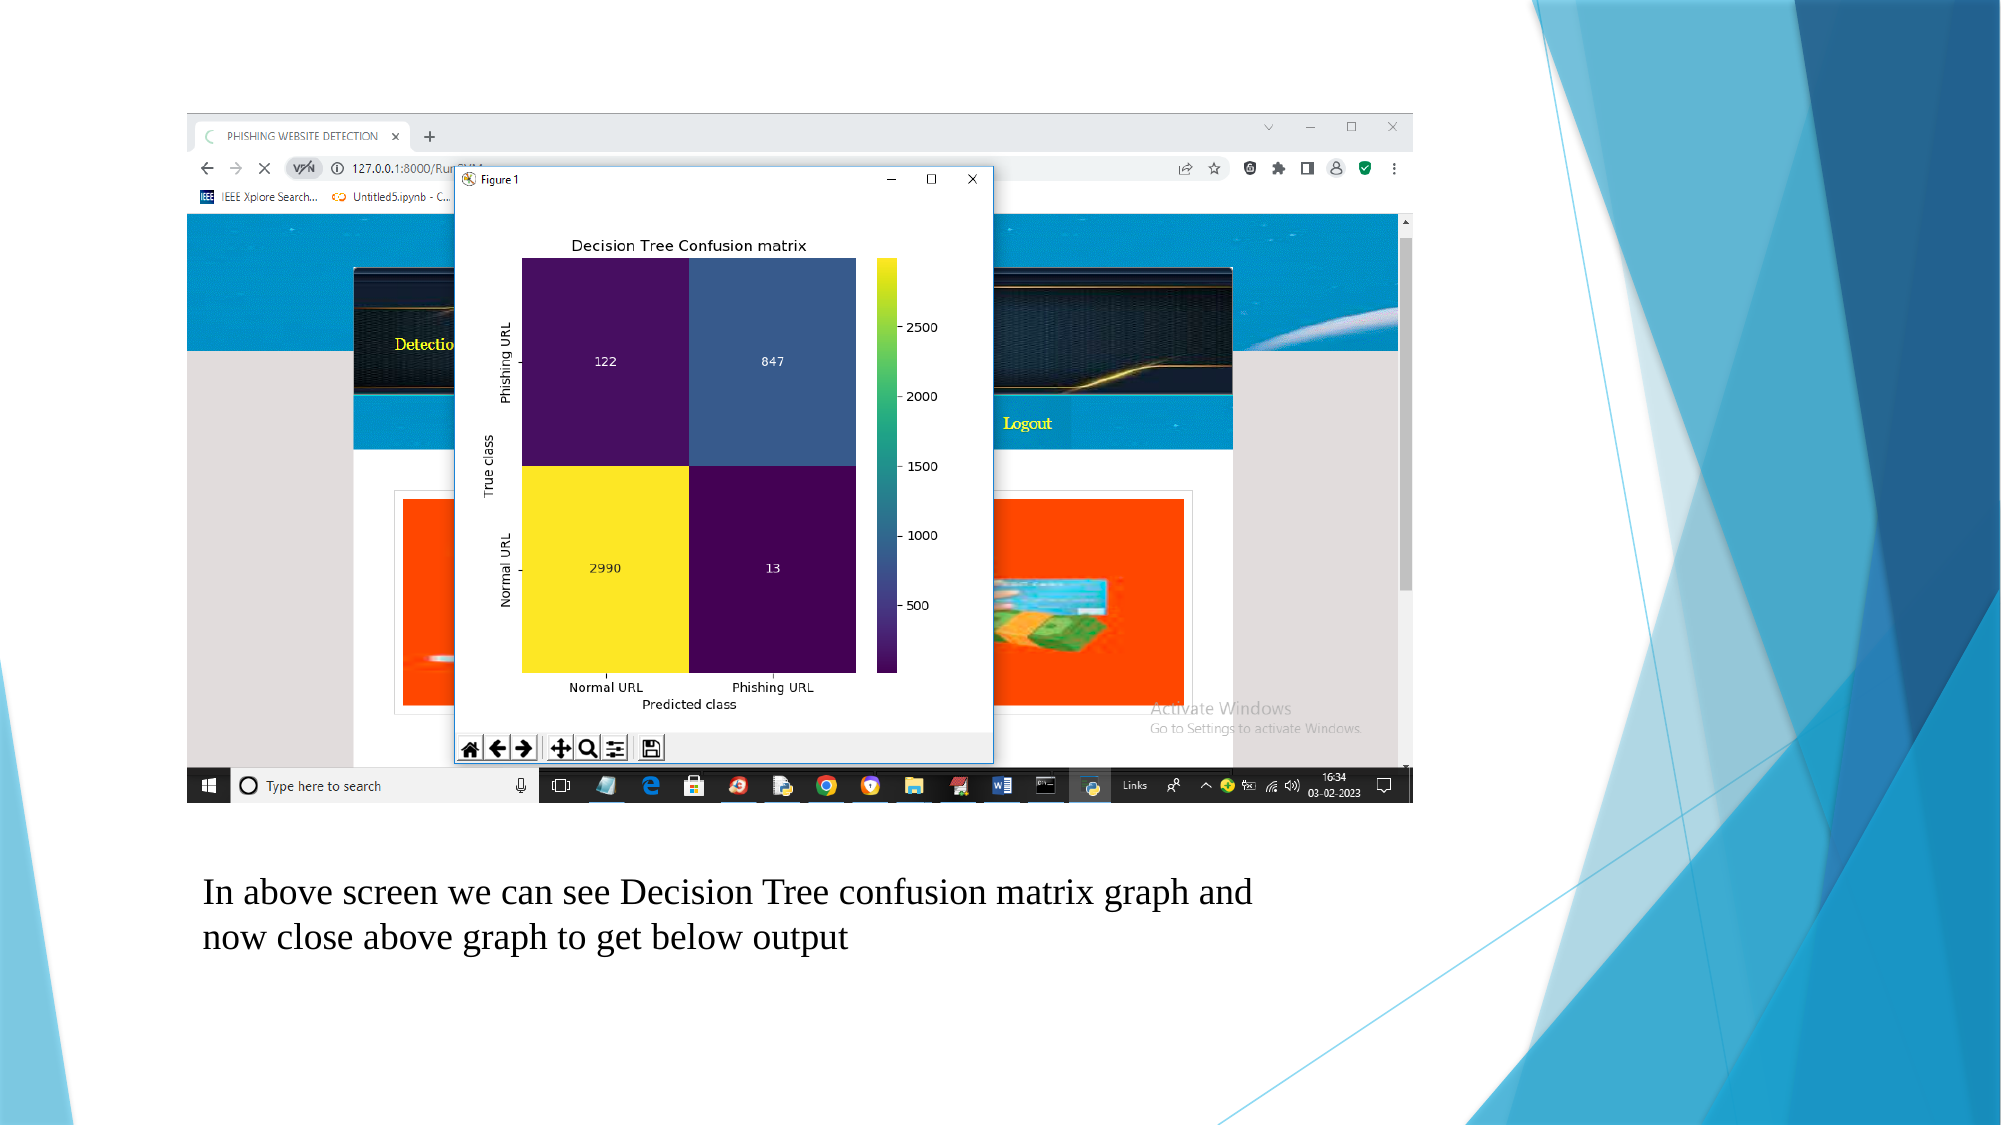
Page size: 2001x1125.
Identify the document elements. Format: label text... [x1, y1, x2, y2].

picture [187, 113, 1413, 804]
text_box In above screen we can see Decision Tree confusion matrix graph and now close above graph to get below output [187, 859, 1314, 1010]
